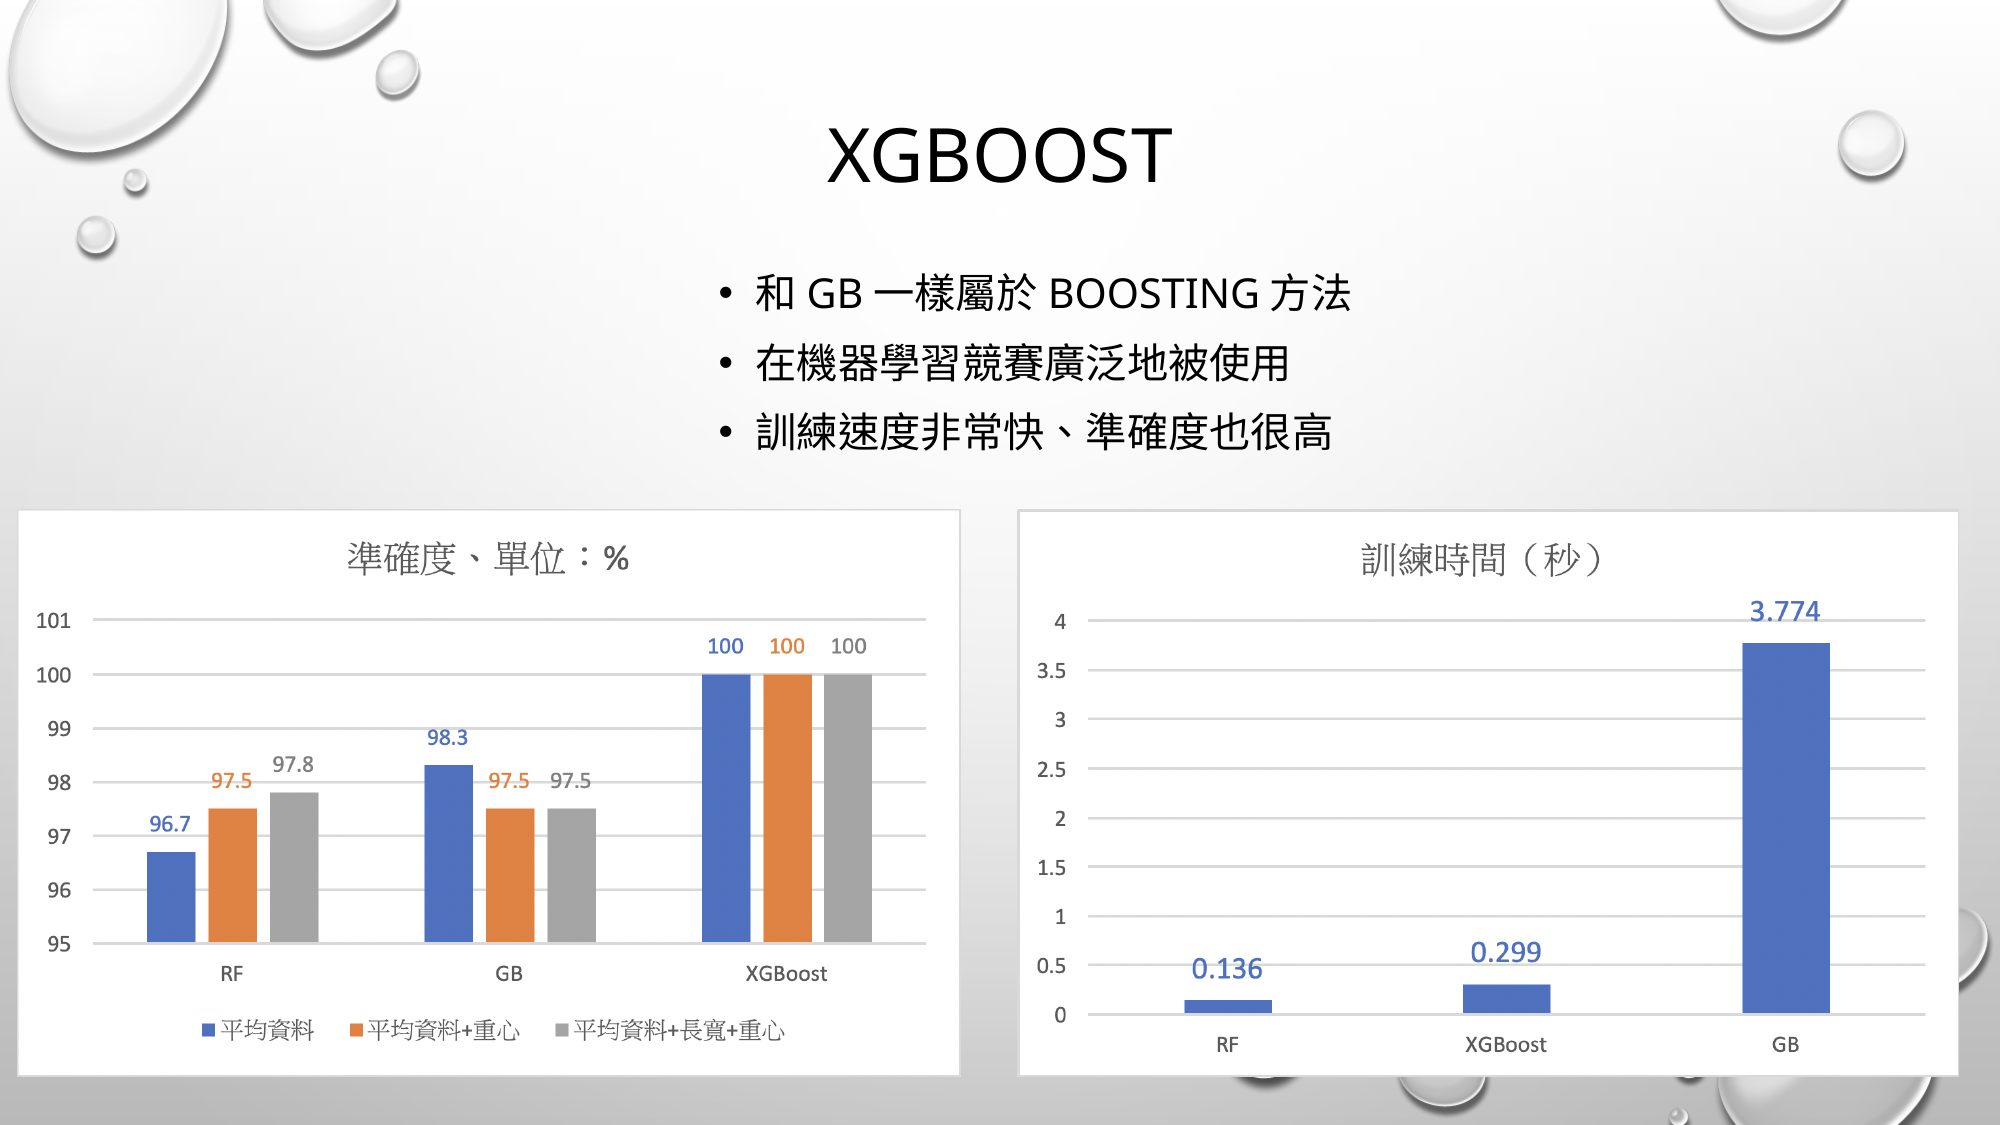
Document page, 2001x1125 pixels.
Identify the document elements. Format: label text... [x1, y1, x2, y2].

list 和GB一樣屬於boosting方法 在機器學習競賽廣泛地被使用 訓練速度非常快、準確度也很高 [629, 249, 1371, 473]
picture [0, 0, 2000, 1125]
title xgboost [149, 51, 1851, 266]
